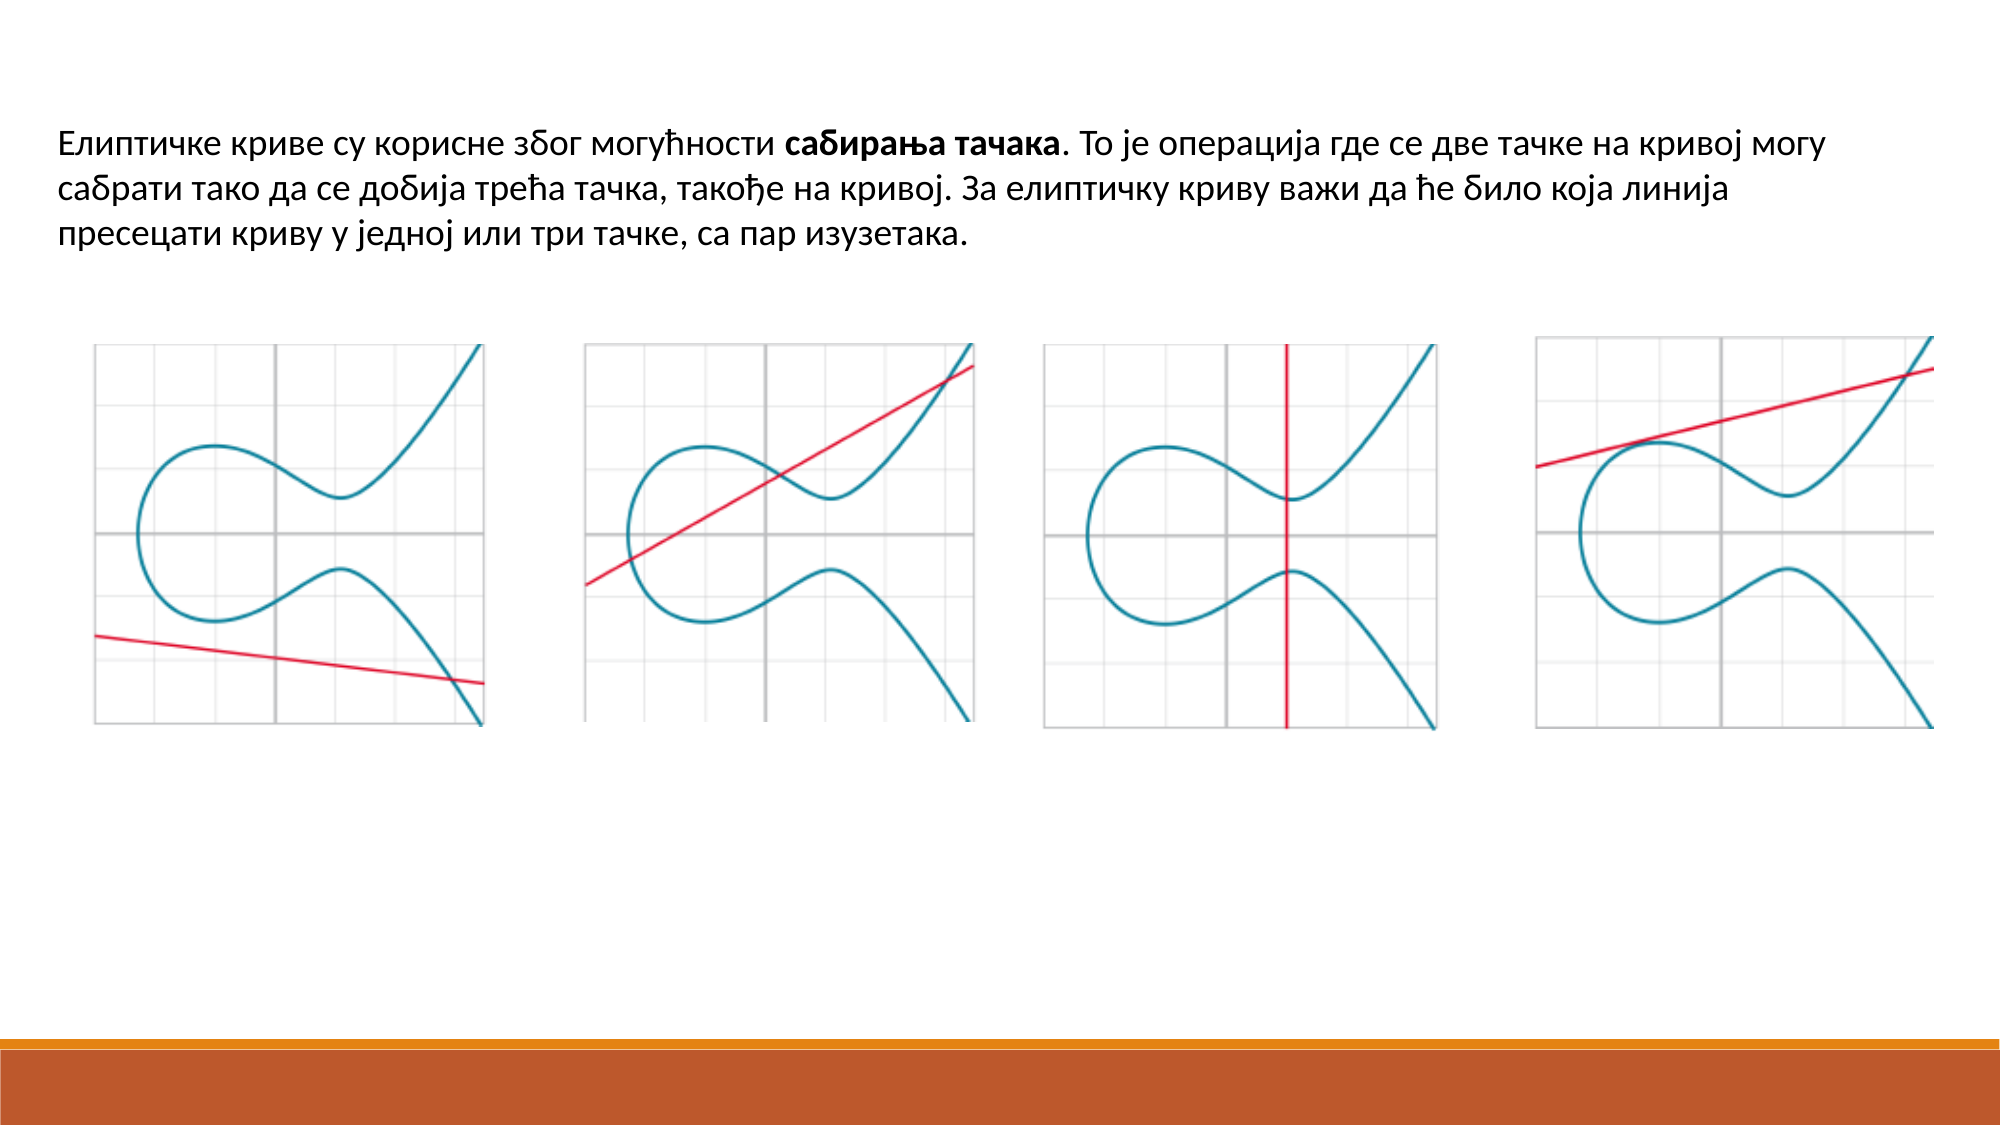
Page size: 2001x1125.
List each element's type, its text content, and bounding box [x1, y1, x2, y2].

picture [580, 342, 980, 723]
picture [1533, 336, 1935, 729]
picture [1041, 343, 1441, 733]
picture [88, 343, 488, 728]
text_box Елиптичке криве су корисне због могућности сабирања тачака. То је операција где се две тачке на кривој могу сабрати тако да се добија трећа тачка, такође на кривој. За елиптичку криву важи да ће било која линија пресецати криву у једној или три тачке, са пар изузетака. [42, 65, 1855, 306]
